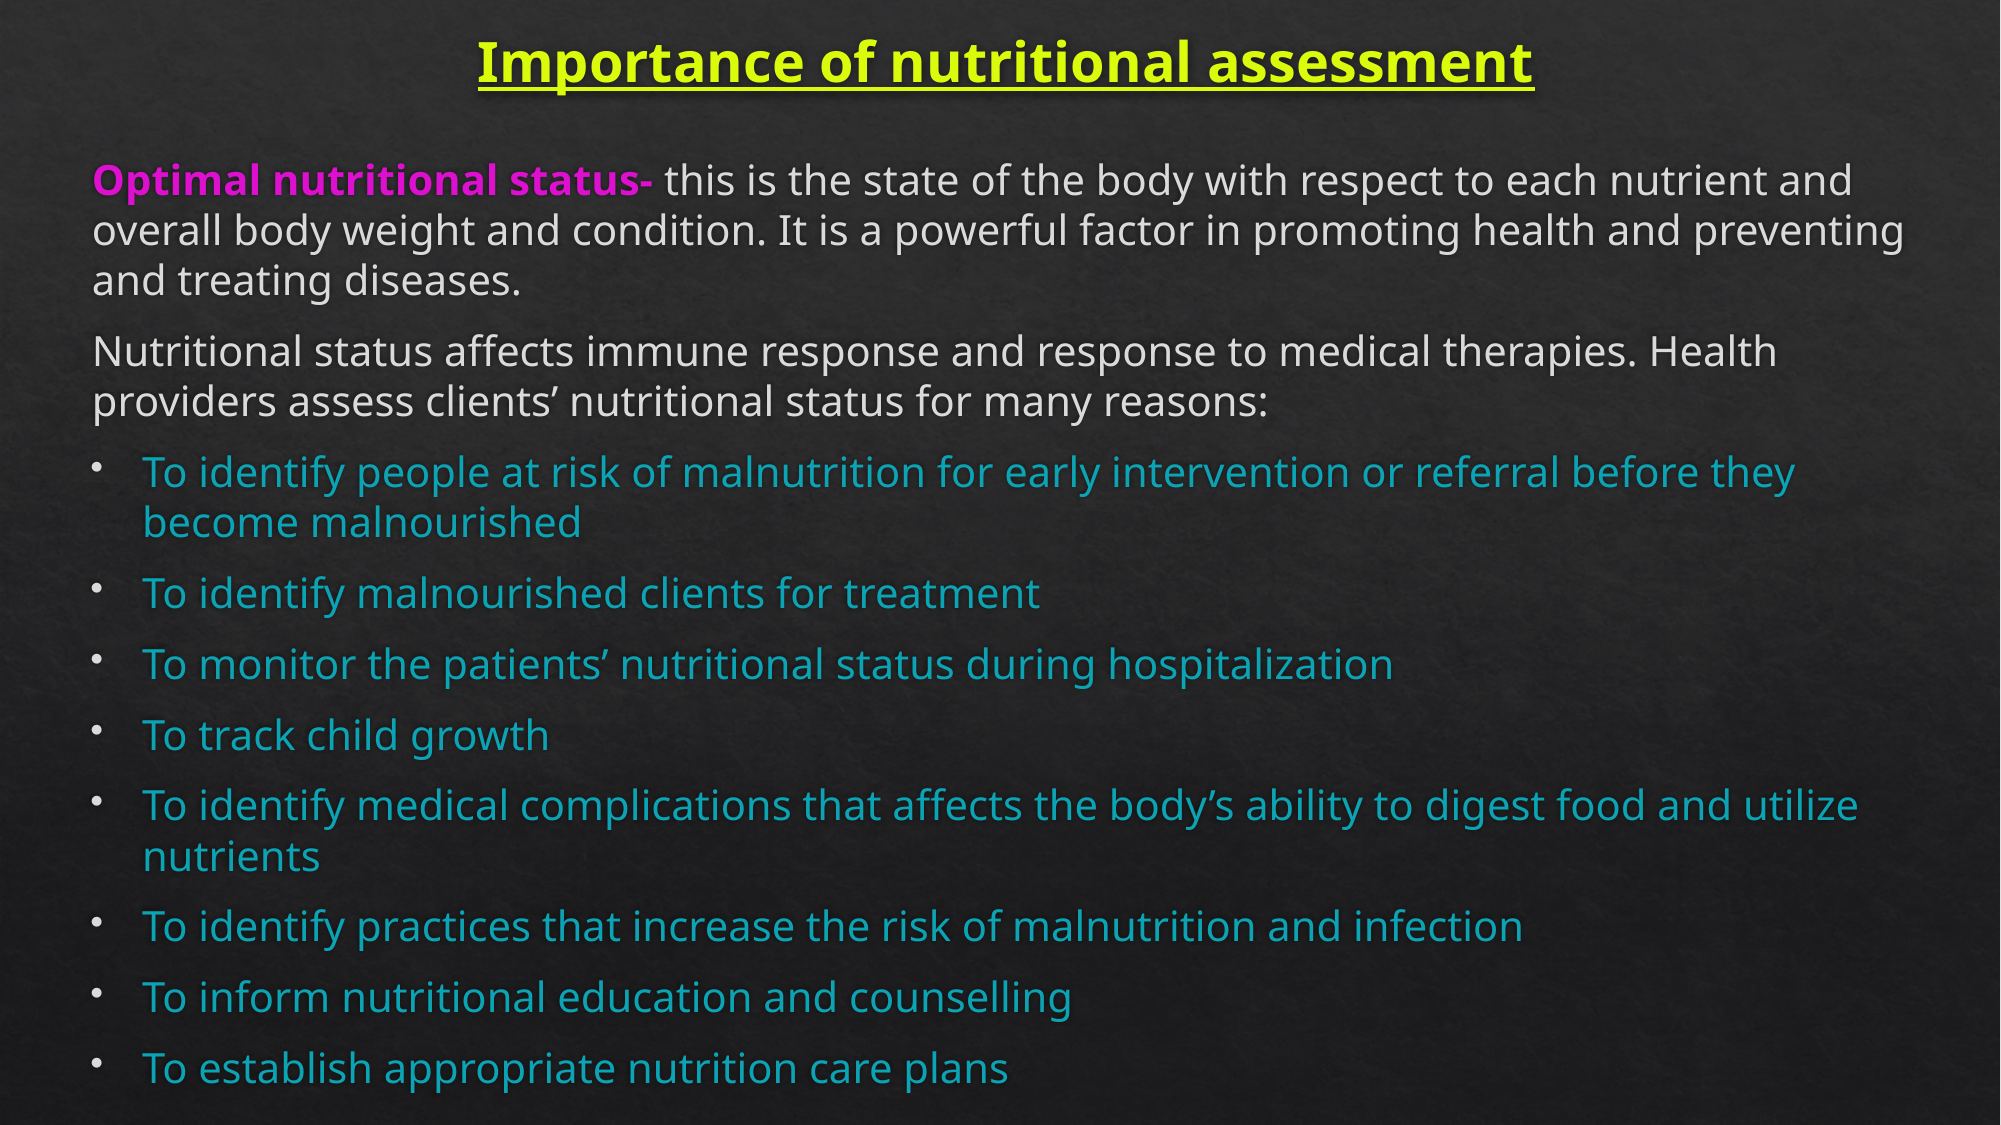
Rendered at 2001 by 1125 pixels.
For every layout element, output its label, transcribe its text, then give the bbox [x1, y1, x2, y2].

title Importance of nutritional assessment [157, 18, 1856, 141]
list Optimal nutritional status- this is the state of the body with respect to each nutrient and overall body weight and condition. It is a powerful factor in promoting health and preventing and treating diseases. Nutritional status affects immune response and response to medical therapies. Health providers assess clients’ nutritional status for many reasons: To identify people at risk of malnutrition for early intervention or referral before they become malnourished To identify malnourished clients for treatment To monitor the patients’ nutritional status during hospitalization To track child growth To identify medical complications that affects the body’s ability to digest food and utilize nutrients To identify practices that increase the risk of malnutrition and infection To inform nutritional education and counselling To establish appropriate nutrition care plans [70, 145, 1942, 1125]
